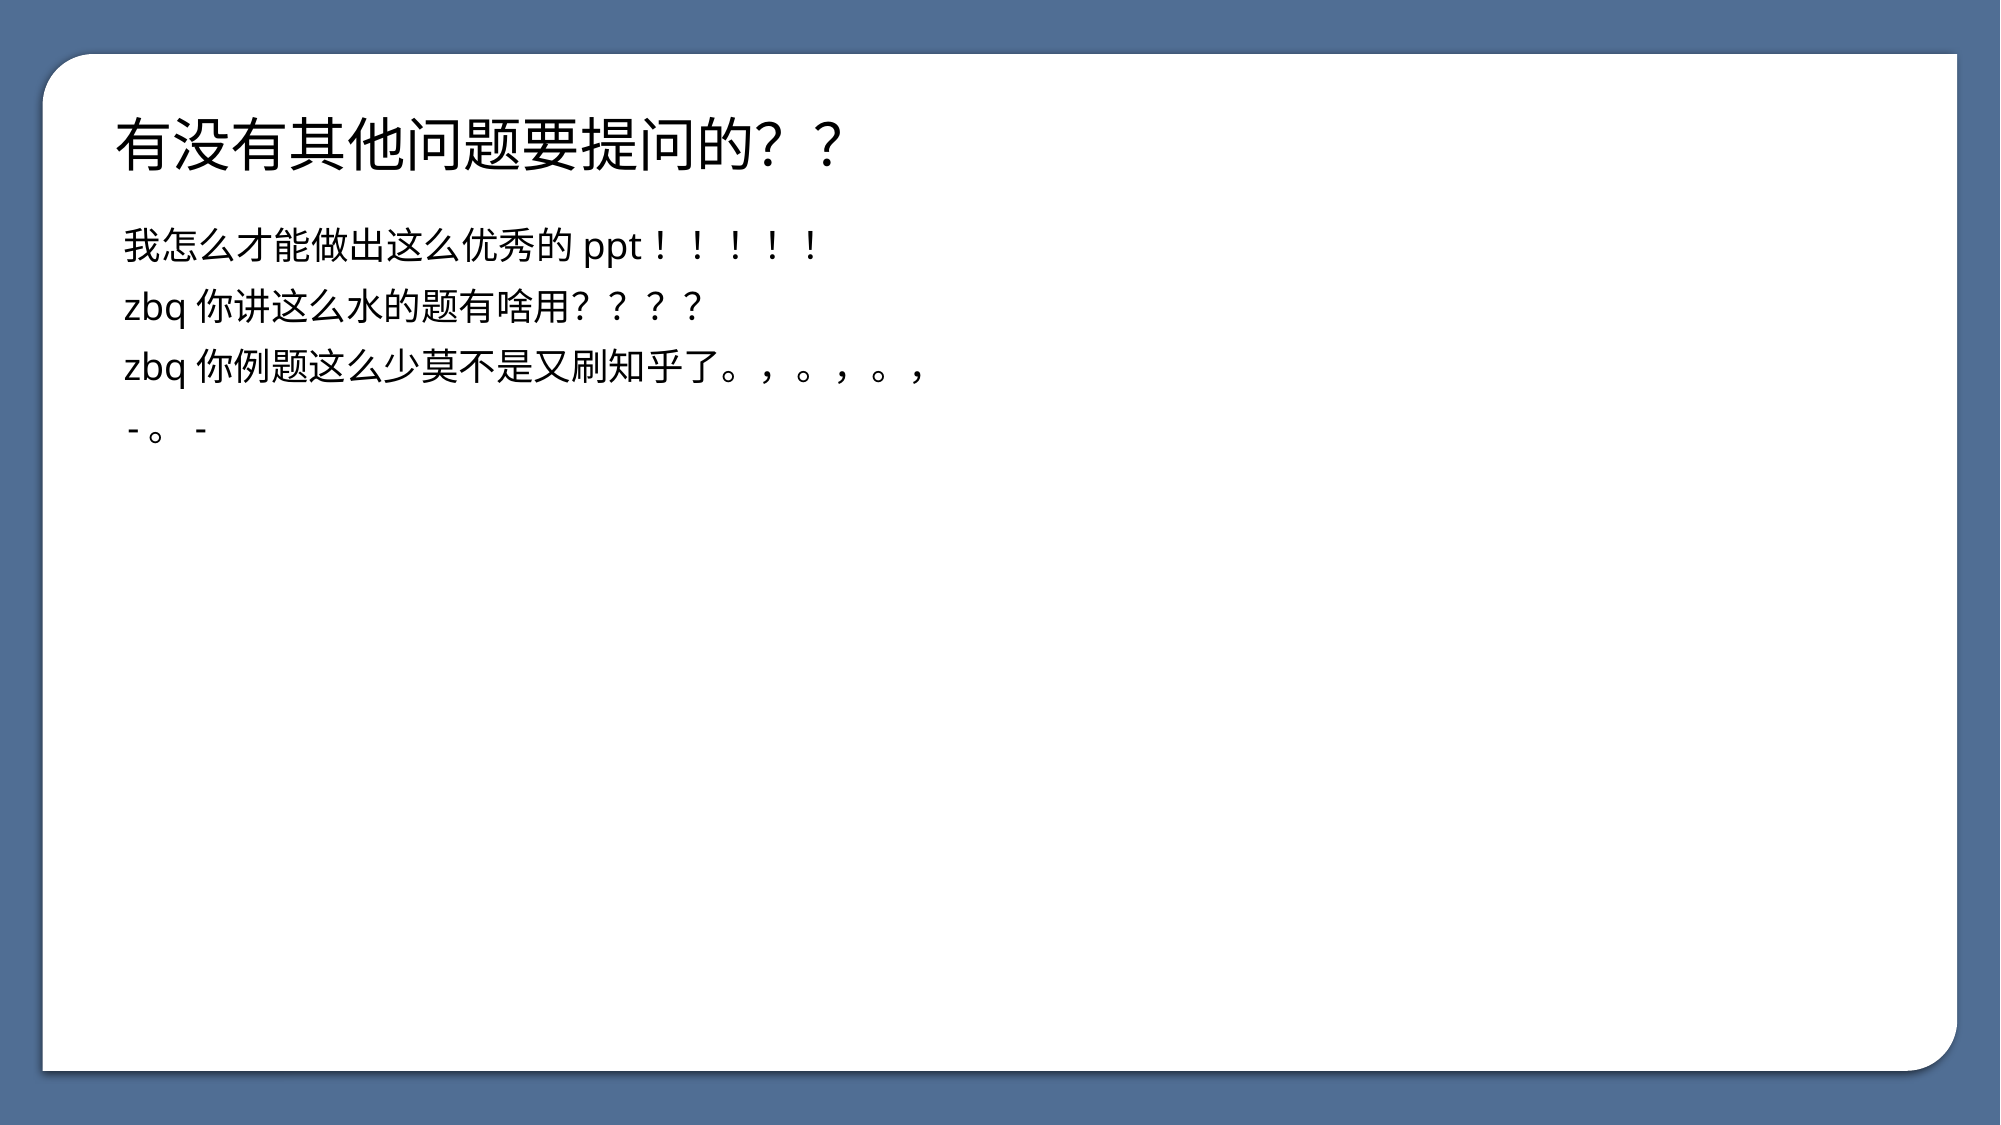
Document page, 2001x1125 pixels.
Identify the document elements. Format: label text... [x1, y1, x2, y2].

text_box 我怎么才能做出这么优秀的ppt！！！！！ [108, 214, 1846, 275]
text_box zbq你讲这么水的题有啥用？？？？ [108, 275, 1778, 335]
text_box 有没有其他问题要提问的？？ [99, 100, 1795, 186]
text_box -。- [112, 396, 1782, 456]
text_box [42, 54, 1958, 1071]
text_box zbq你例题这么少莫不是又刷知乎了。，。，。， [108, 335, 1778, 396]
